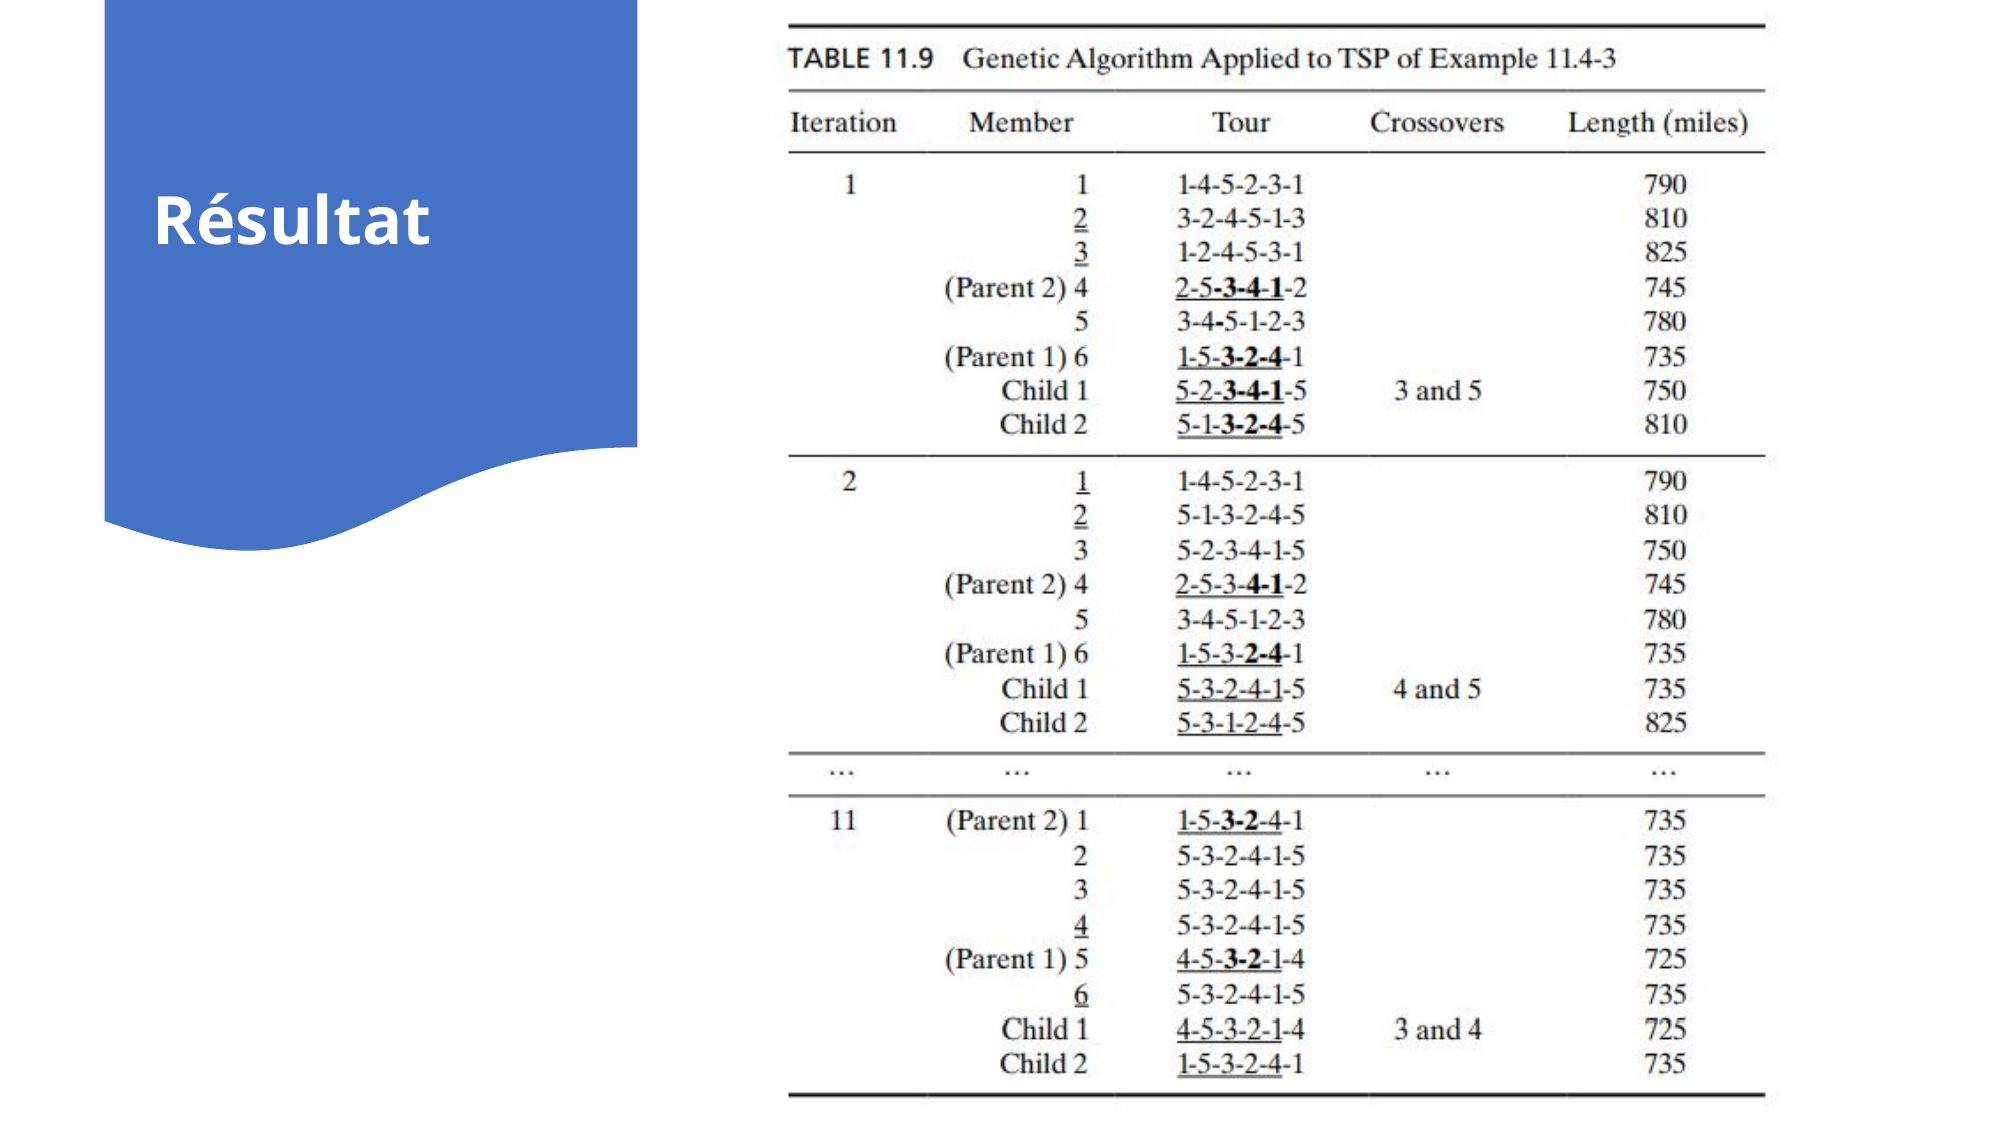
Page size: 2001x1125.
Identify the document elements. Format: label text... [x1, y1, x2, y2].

text_box [103, 0, 639, 552]
title Résultat [137, 28, 604, 417]
picture [690, 0, 1863, 1125]
